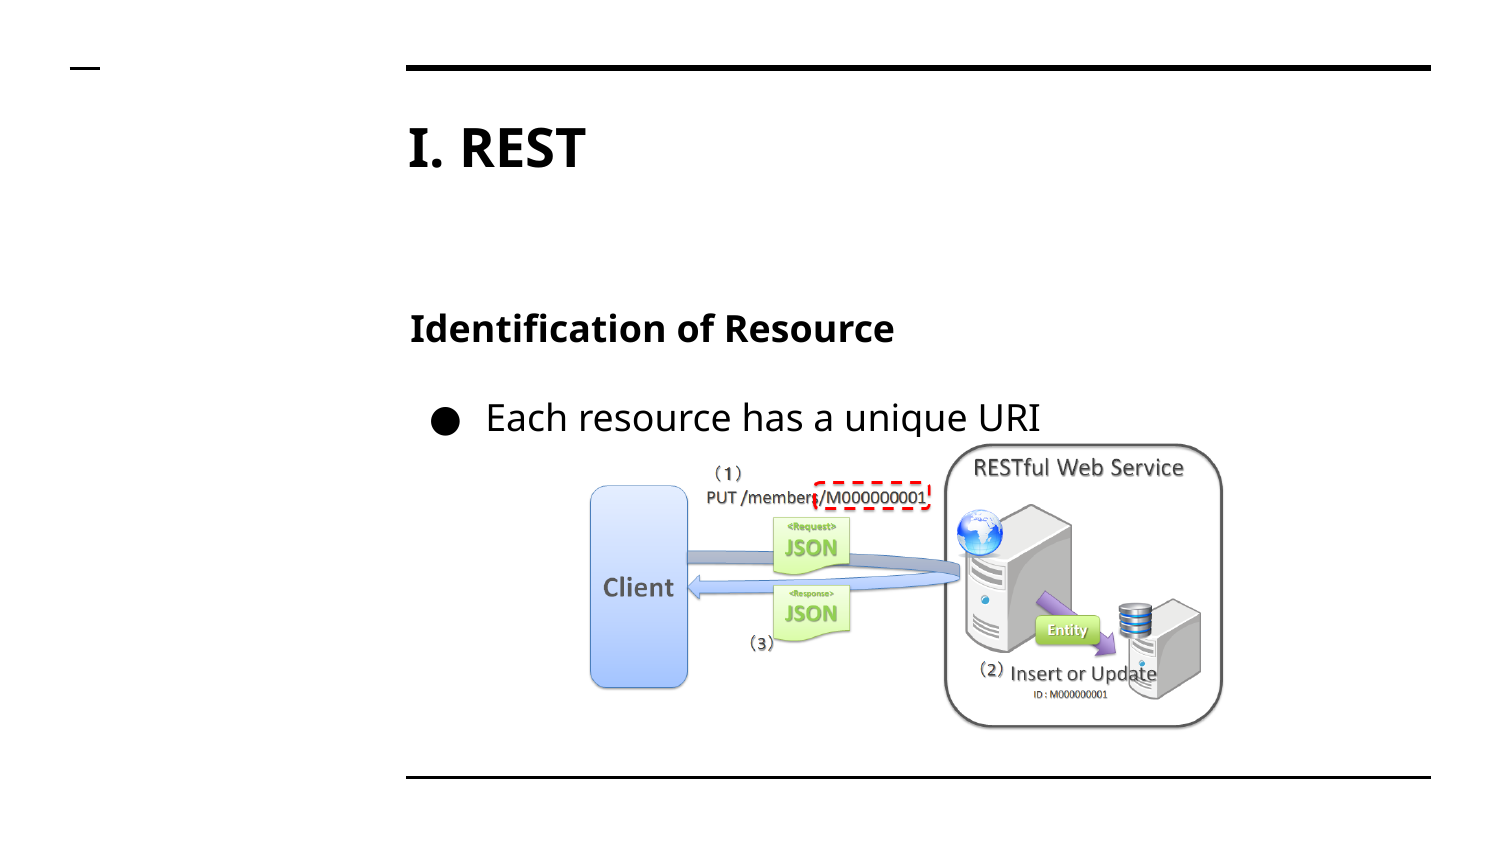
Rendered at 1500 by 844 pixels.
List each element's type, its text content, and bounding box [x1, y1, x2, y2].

list Identification of Resource Each resource has a unique URI [395, 261, 1433, 755]
title I. REST [393, 94, 1431, 199]
picture [580, 437, 1226, 733]
